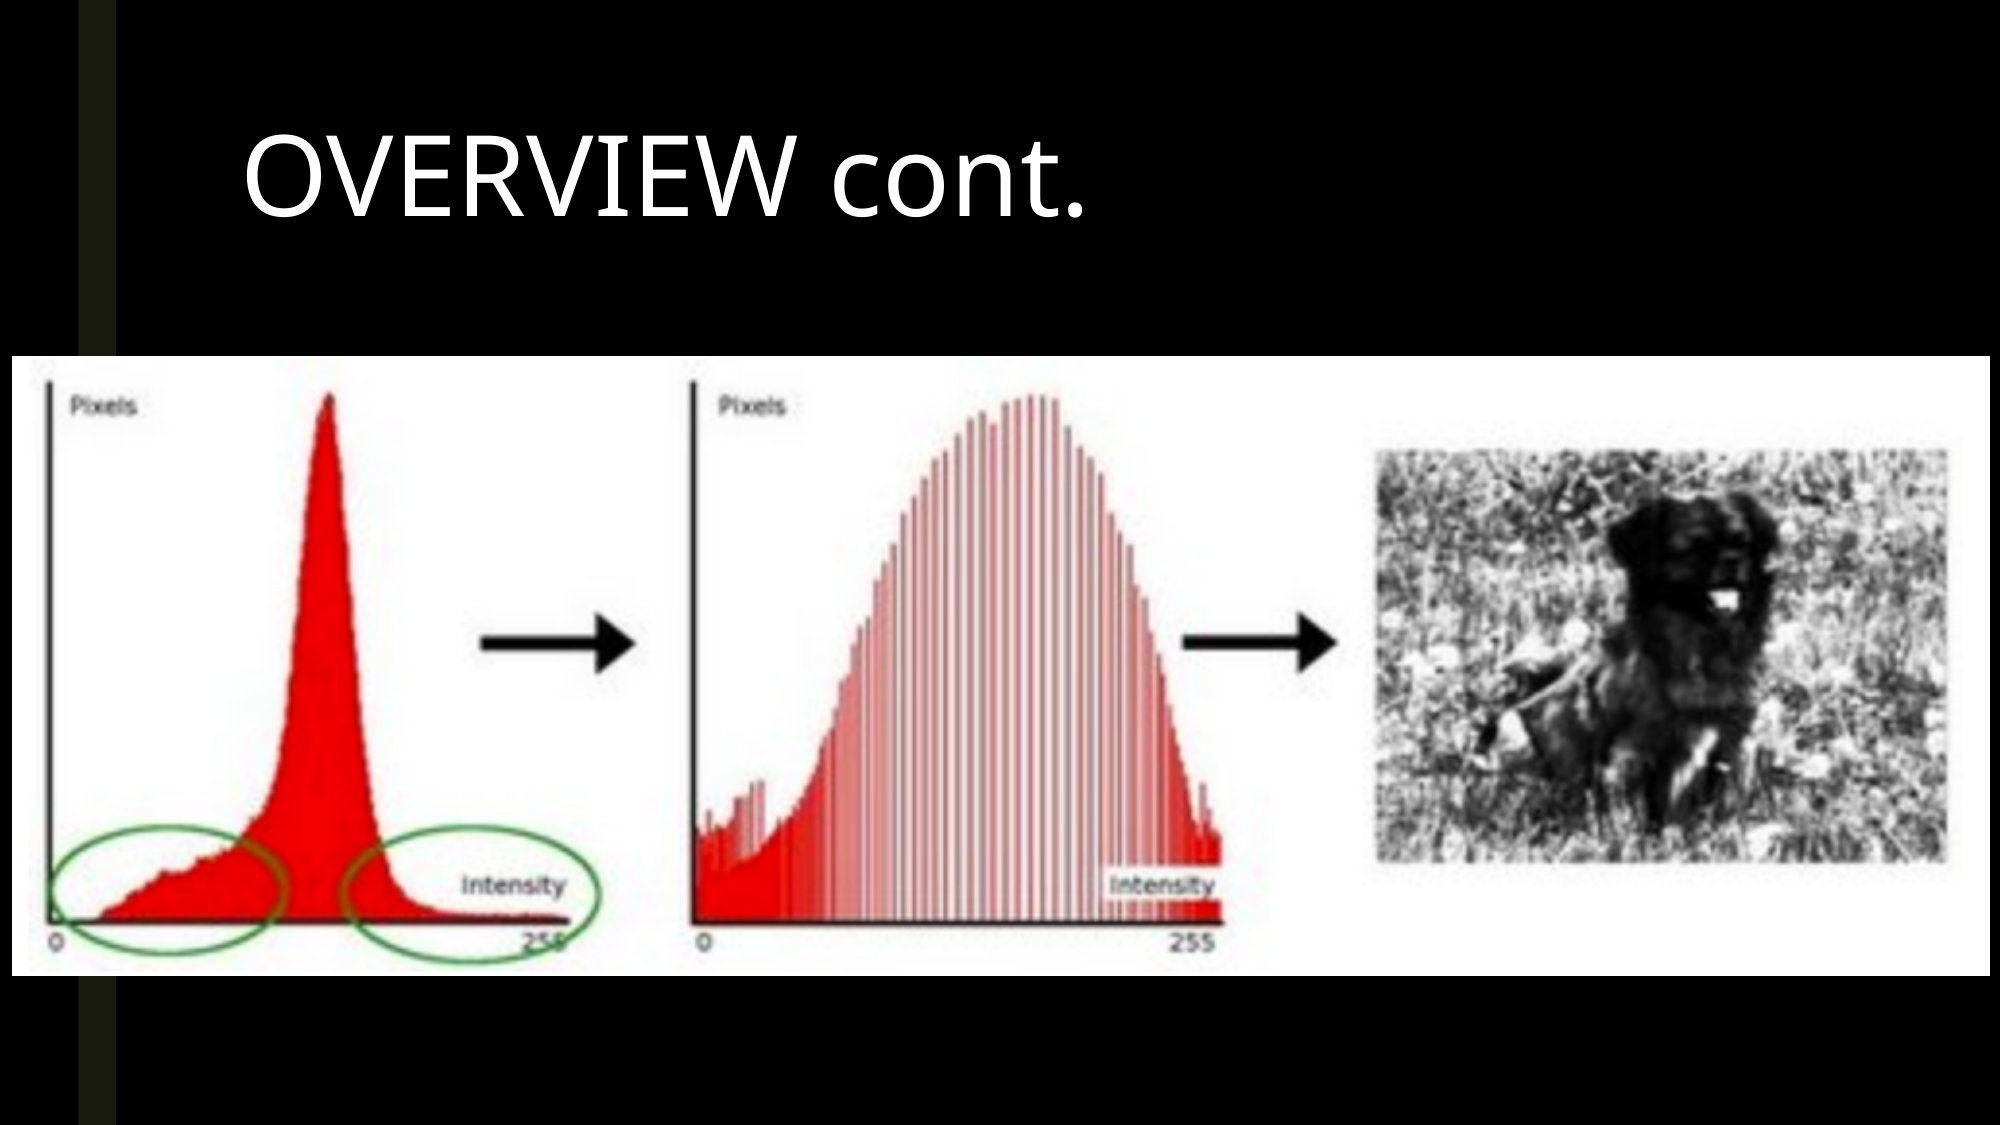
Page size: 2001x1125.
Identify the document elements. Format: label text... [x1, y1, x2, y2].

picture [12, 356, 1990, 976]
title OVERVIEW cont. [225, 112, 1800, 356]
